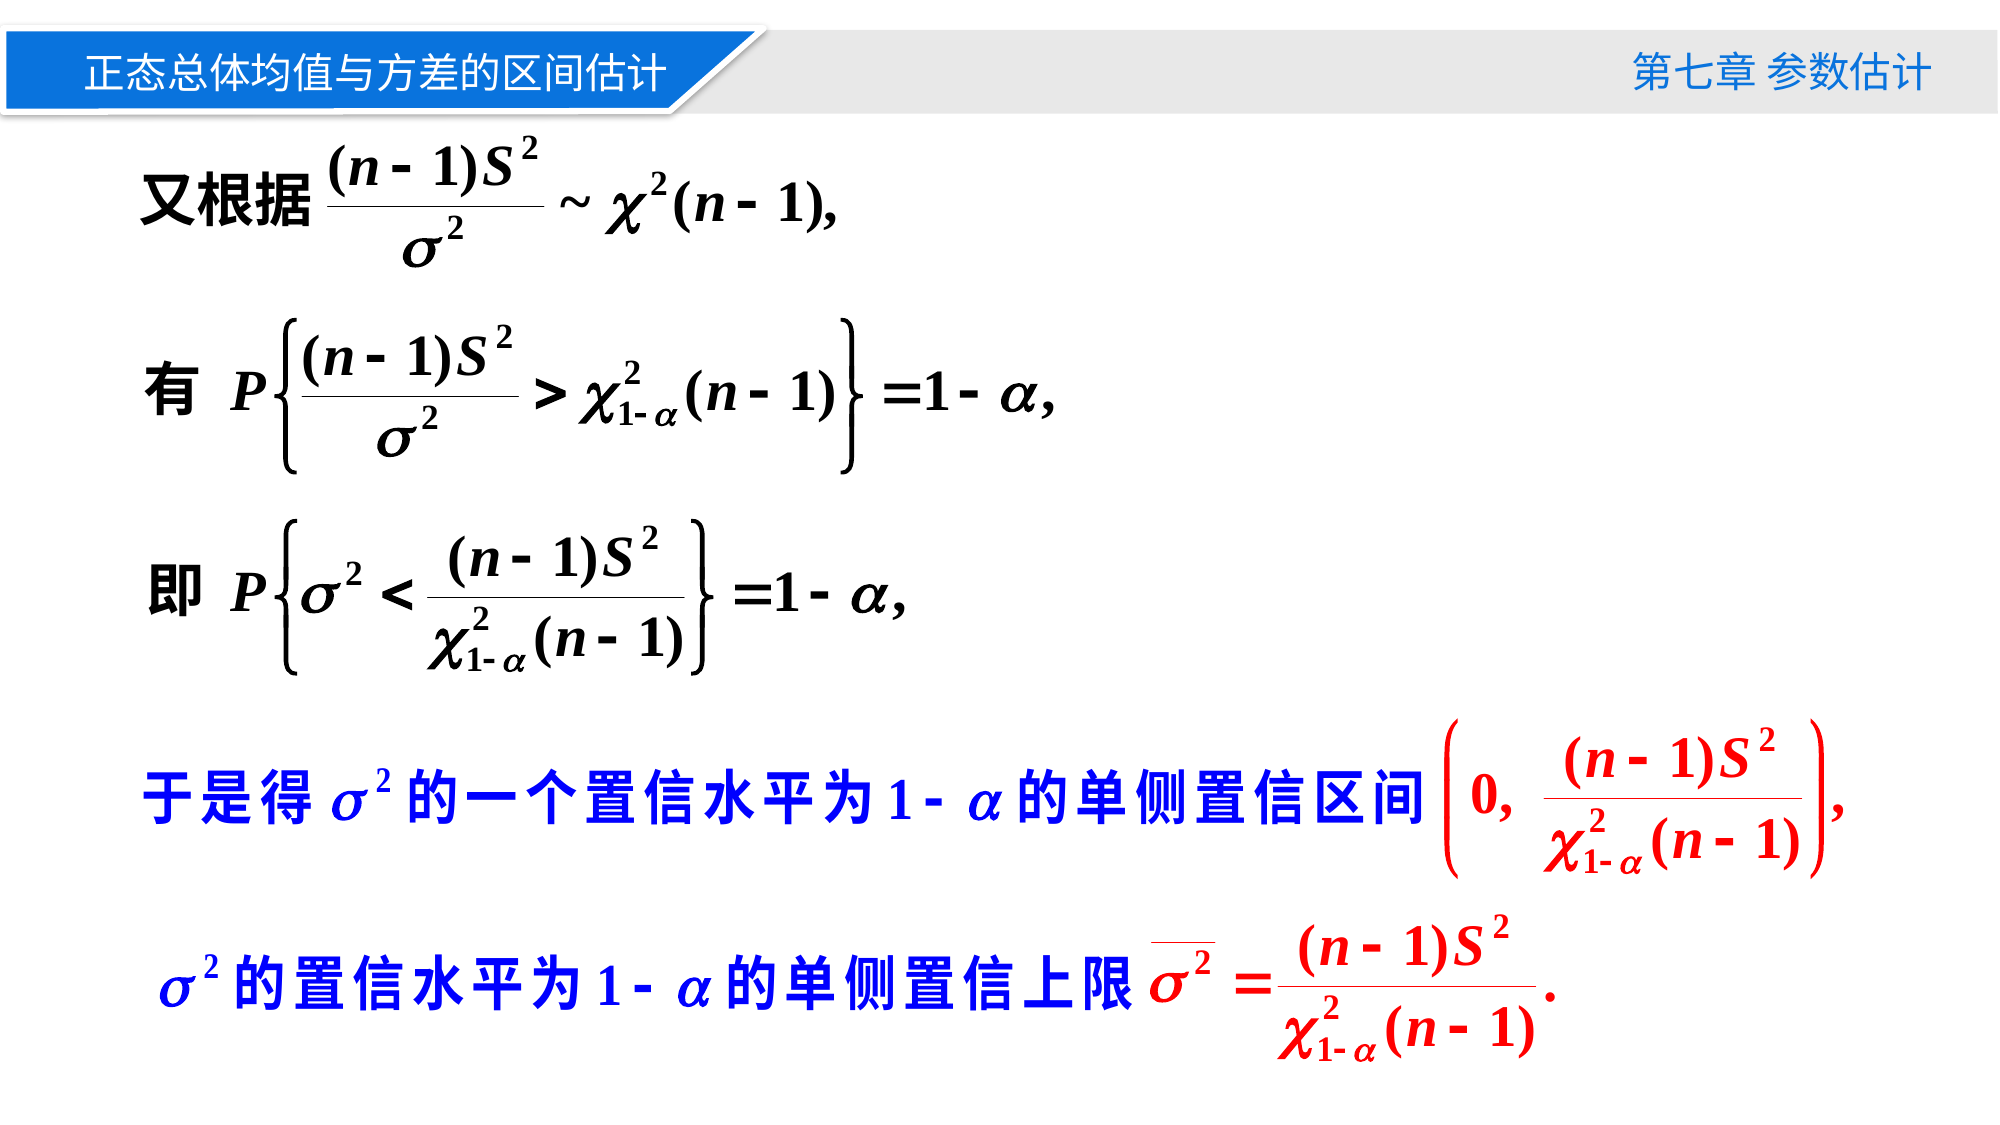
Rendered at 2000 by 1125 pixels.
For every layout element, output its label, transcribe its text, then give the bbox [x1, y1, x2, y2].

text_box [1147, 904, 1558, 1065]
text_box [0, 25, 767, 115]
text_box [141, 312, 1059, 480]
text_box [137, 125, 842, 272]
text_box 正态总体均值与方差的区间估计 [69, 39, 684, 104]
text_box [139, 945, 1142, 1024]
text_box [123, 759, 1489, 837]
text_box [1438, 714, 1848, 882]
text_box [148, 513, 910, 681]
text_box [679, 27, 2000, 116]
text_box 第七章 参数估计 [1617, 38, 1949, 103]
